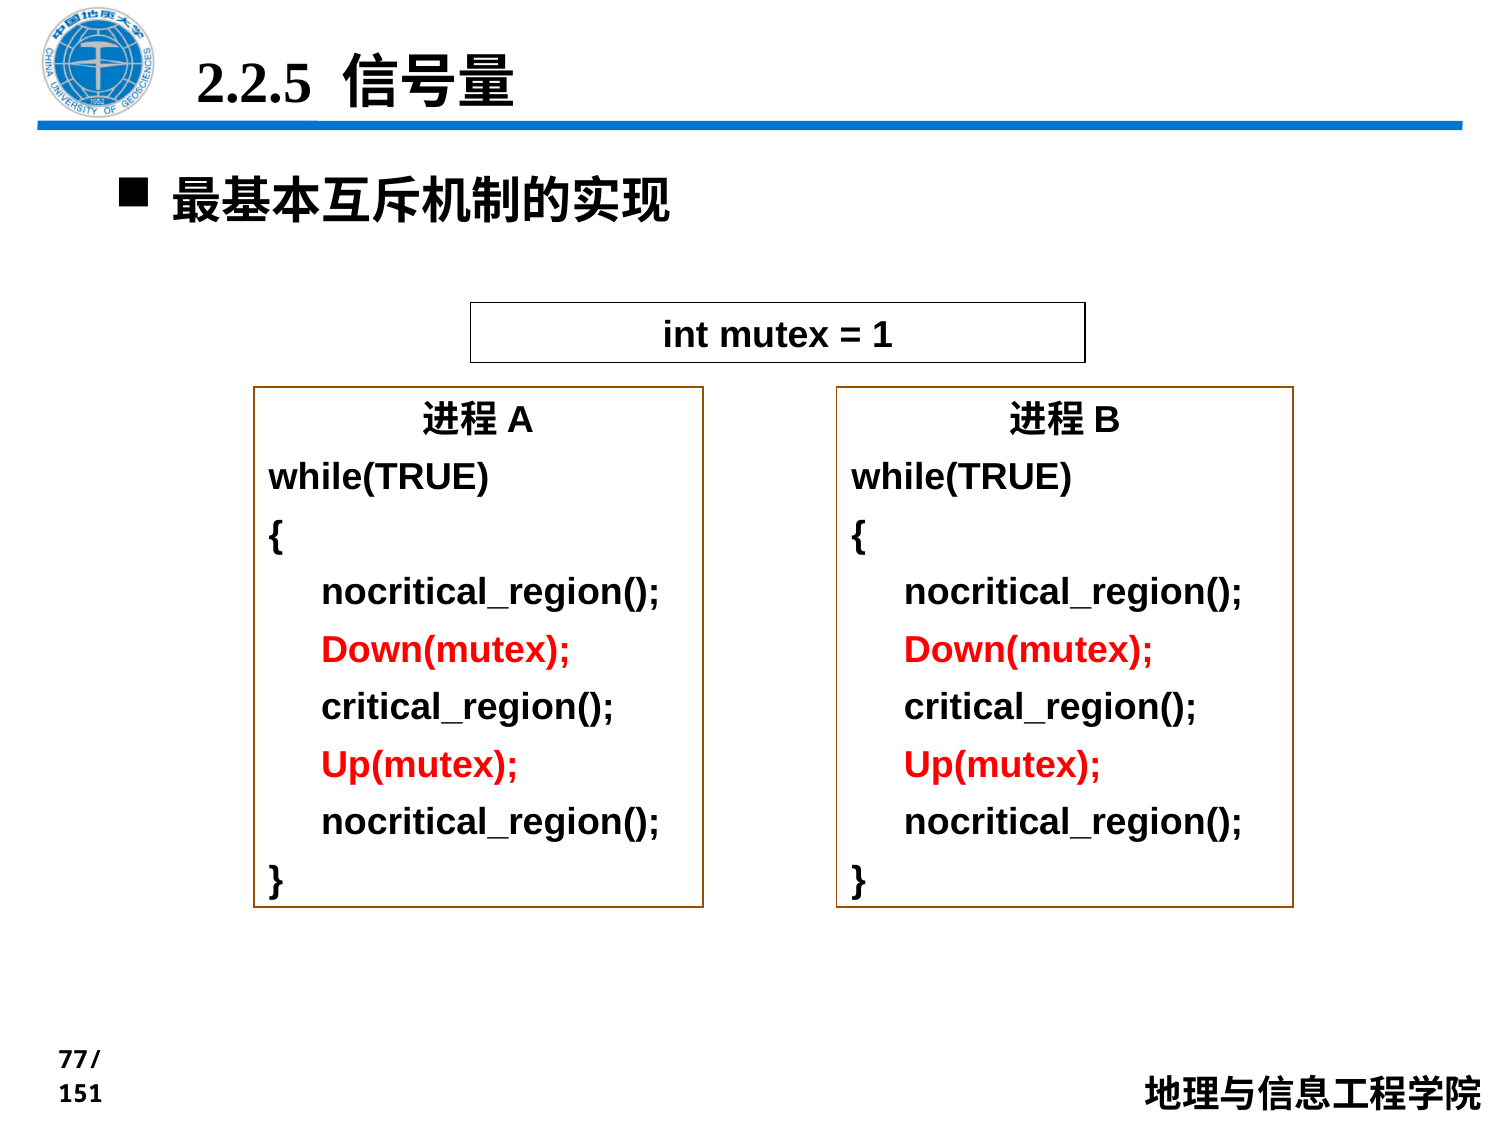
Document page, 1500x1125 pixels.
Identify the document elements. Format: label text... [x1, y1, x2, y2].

text_box 最基本互斥机制的实现 [100, 160, 1258, 236]
text_box int mutex = 1 [470, 302, 1086, 363]
picture [39, 4, 157, 120]
text_box 2.2.5 信号量 [181, 36, 1375, 122]
text_box 进程B while(TRUE) { nocritical_region(); Down(mutex); critical_region(); Up(mutex); nocritical_region(); } [836, 387, 1294, 907]
text_box 进程A while(TRUE) { nocritical_region(); Down(mutex); critical_region(); Up(mutex); nocritical_region(); } [253, 387, 703, 907]
